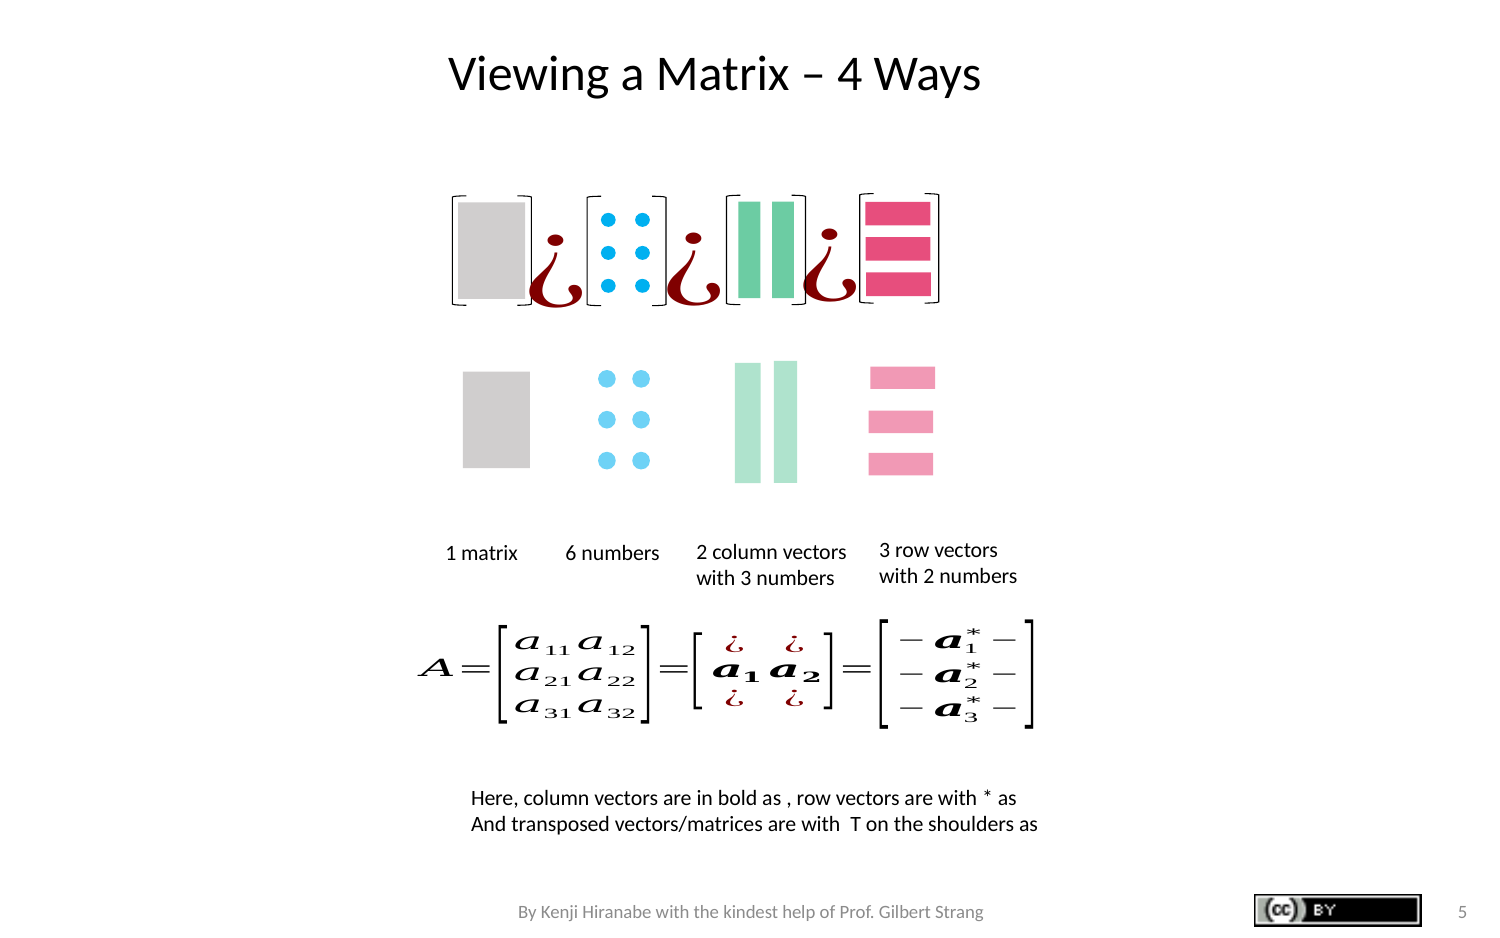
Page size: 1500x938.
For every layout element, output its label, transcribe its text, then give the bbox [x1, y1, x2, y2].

text_box Viewing a Matrix – 4 Ways [433, 33, 997, 108]
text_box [452, 193, 951, 484]
text_box 1 matrix [430, 531, 534, 573]
text_box 3 row vectors with 2 numbers [864, 528, 1033, 596]
text_box 2 column vectors with 3 numbers [681, 530, 862, 598]
slide_number 5 [1144, 885, 1483, 936]
footer By Kenji Hiranabe with the kindest help of Prof. Gilbert Strang [453, 885, 1049, 936]
text_box 6 numbers [550, 531, 675, 573]
